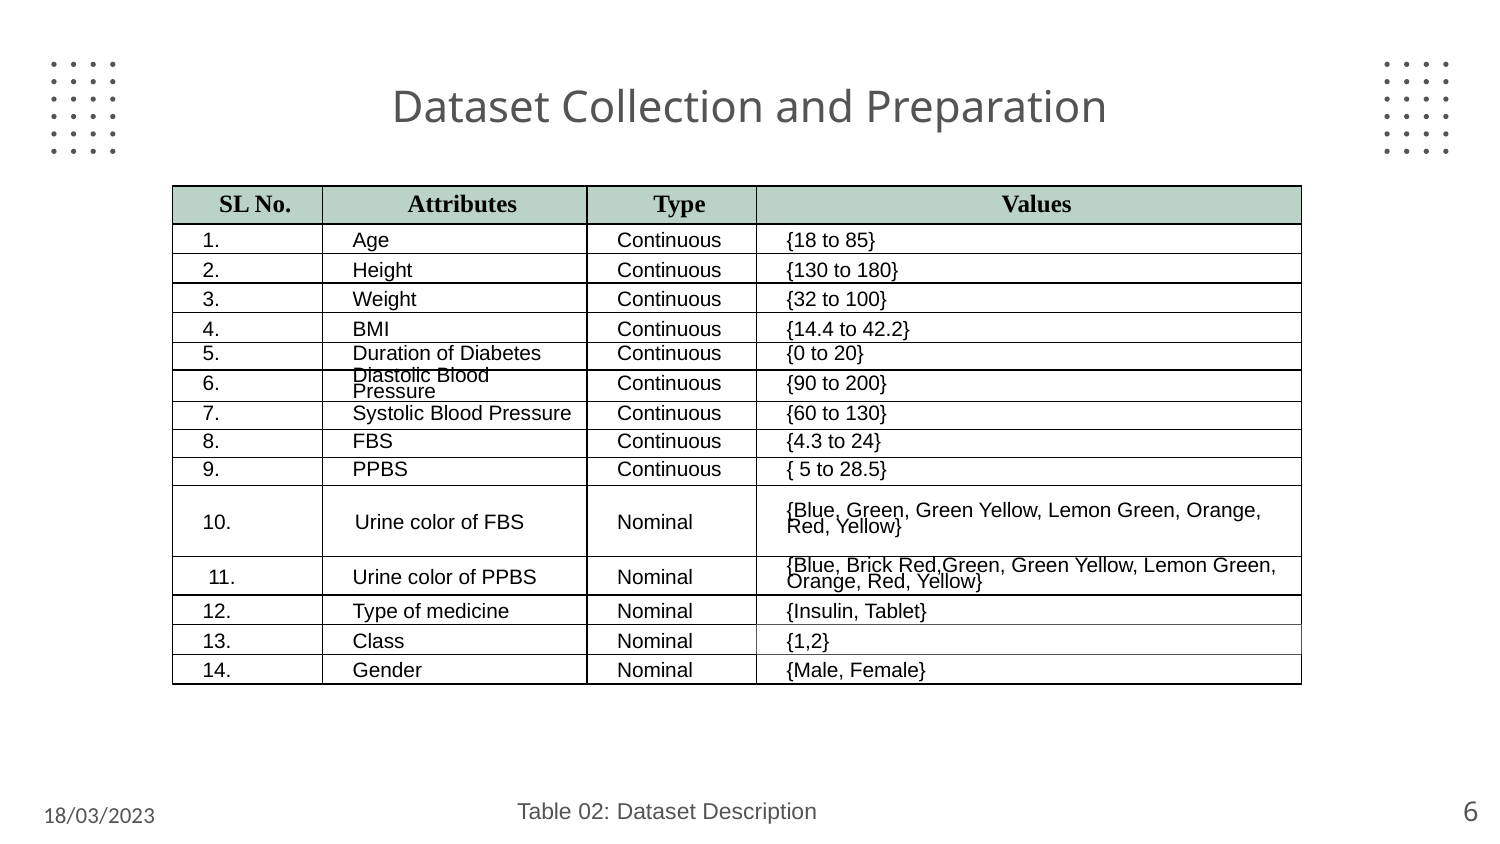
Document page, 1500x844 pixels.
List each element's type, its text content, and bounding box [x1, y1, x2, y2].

table_cell { 5 to 28.5} [757, 458, 1301, 485]
table_cell Gender [323, 655, 586, 683]
table_cell {Blue, Green, Green Yellow, Lemon Green, Orange, Red, Yellow} [757, 486, 1301, 556]
table_cell Nominal [588, 596, 756, 624]
table_cell {32 to 100} [757, 284, 1301, 312]
table_cell Weight [323, 284, 586, 312]
table_cell 3. [173, 284, 322, 312]
table_header Values [757, 187, 1301, 223]
table_cell Continuous [588, 371, 756, 401]
slide_number ‹#› [1403, 779, 1494, 844]
table_cell {4.3 to 24} [757, 430, 1301, 457]
table_cell {18 to 85} [757, 225, 1301, 253]
table_cell 6. [173, 371, 322, 401]
table_cell {130 to 180} [757, 254, 1301, 282]
table_cell 4. [173, 313, 322, 342]
table_cell Continuous [588, 254, 756, 282]
text_box Table 02: Dataset Description [502, 782, 939, 838]
table_cell Continuous [588, 458, 756, 485]
table_cell {0 to 20} [757, 343, 1301, 369]
table_cell {Blue, Brick Red,Green, Green Yellow, Lemon Green, Orange, Red, Yellow} [757, 557, 1301, 594]
table_cell FBS [323, 430, 586, 457]
table_cell {60 to 130} [757, 402, 1301, 429]
table_cell Type of medicine [323, 596, 586, 624]
table_cell Systolic Blood Pressure [323, 402, 586, 429]
table_cell 2. [173, 254, 322, 282]
table_cell Continuous [588, 225, 756, 253]
table_cell {1,2} [757, 625, 1301, 654]
table_cell 7. [173, 402, 322, 429]
table_cell 13. [173, 625, 322, 654]
table_cell 5. [173, 343, 322, 369]
table_cell Continuous [588, 430, 756, 457]
table_cell {Male, Female} [757, 655, 1301, 683]
table_cell Age [323, 225, 586, 253]
table_cell {90 to 200} [757, 371, 1301, 401]
table_cell 1. [173, 225, 322, 253]
table_cell Height [323, 254, 586, 282]
table_cell Continuous [588, 313, 756, 342]
table_cell BMI [323, 313, 586, 342]
table_cell Nominal [588, 486, 756, 556]
table_cell Urine color of PPBS [323, 557, 586, 594]
table_cell Continuous [588, 343, 756, 369]
table_cell Continuous [588, 402, 756, 429]
table_cell Continuous [588, 284, 756, 312]
table_cell 12. [173, 596, 322, 624]
table_cell 14. [173, 655, 322, 683]
table_cell Nominal [588, 655, 756, 683]
table_header Type [588, 187, 756, 223]
title Dataset Collection and Preparation [118, 60, 1382, 155]
table_cell Nominal [588, 557, 756, 594]
table_header Attributes [323, 187, 586, 223]
table_cell Class [323, 625, 586, 654]
table_cell 8. [173, 430, 322, 457]
table_cell 10. [173, 486, 322, 556]
table_cell Nominal [588, 625, 756, 654]
table_cell Duration of Diabetes [323, 343, 586, 369]
table_cell Urine color of FBS [323, 486, 586, 556]
table_cell PPBS [323, 458, 586, 485]
table_cell 11. [173, 557, 322, 594]
table_cell {14.4 to 42.2} [757, 313, 1301, 342]
table_cell {Insulin, Tablet} [757, 596, 1301, 624]
table_cell Diastolic Blood Pressure [323, 371, 586, 401]
table_cell 9. [173, 458, 322, 485]
table_header SL No. [173, 187, 322, 223]
